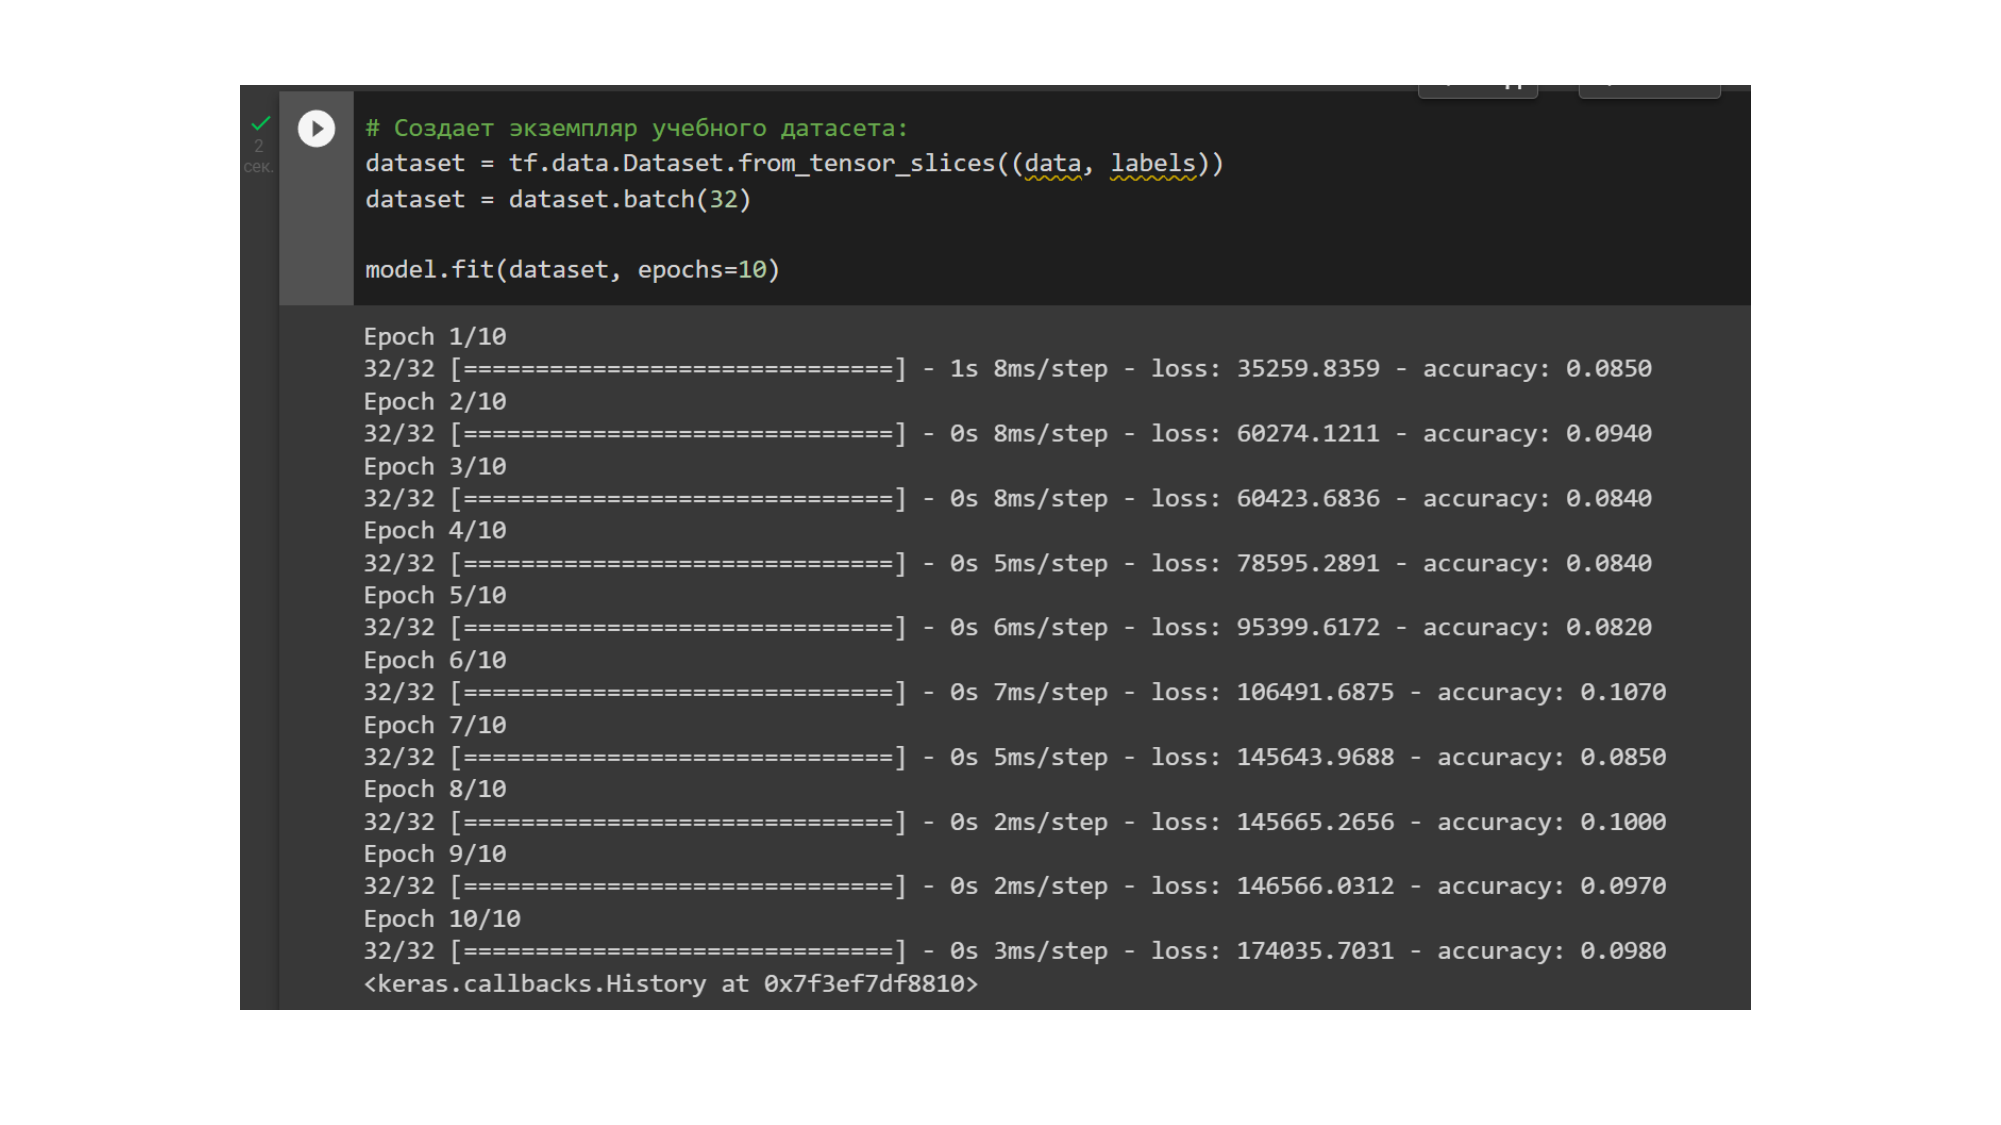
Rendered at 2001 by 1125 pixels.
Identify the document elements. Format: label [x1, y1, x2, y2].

picture [240, 85, 1751, 1010]
